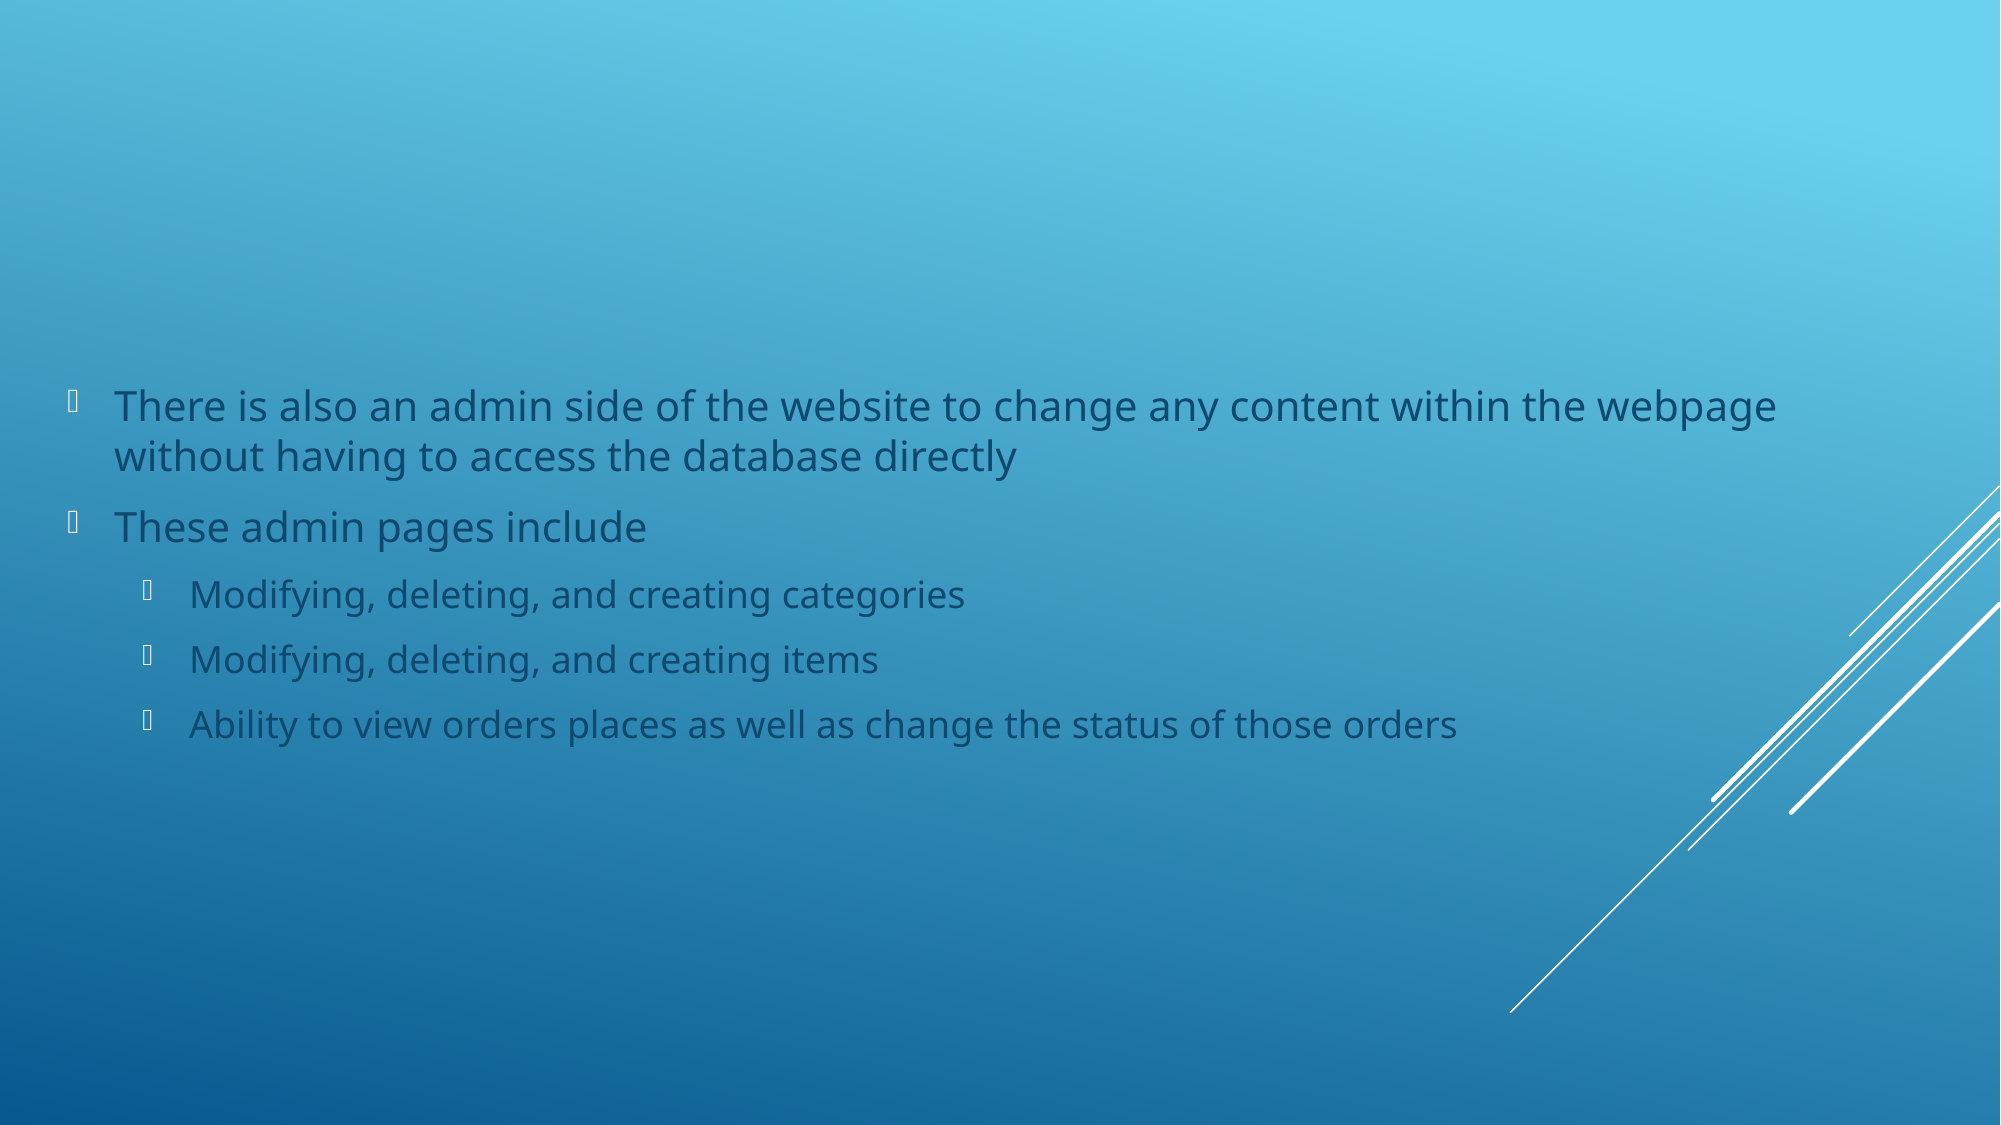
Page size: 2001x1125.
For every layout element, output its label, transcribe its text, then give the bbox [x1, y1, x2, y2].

list There is also an admin side of the website to change any content within the webpage without having to access the database directly These admin pages include Modifying, deleting, and creating categories Modifying, deleting, and creating items Ability to view orders places as well as change the status of those orders [52, 40, 1945, 1085]
